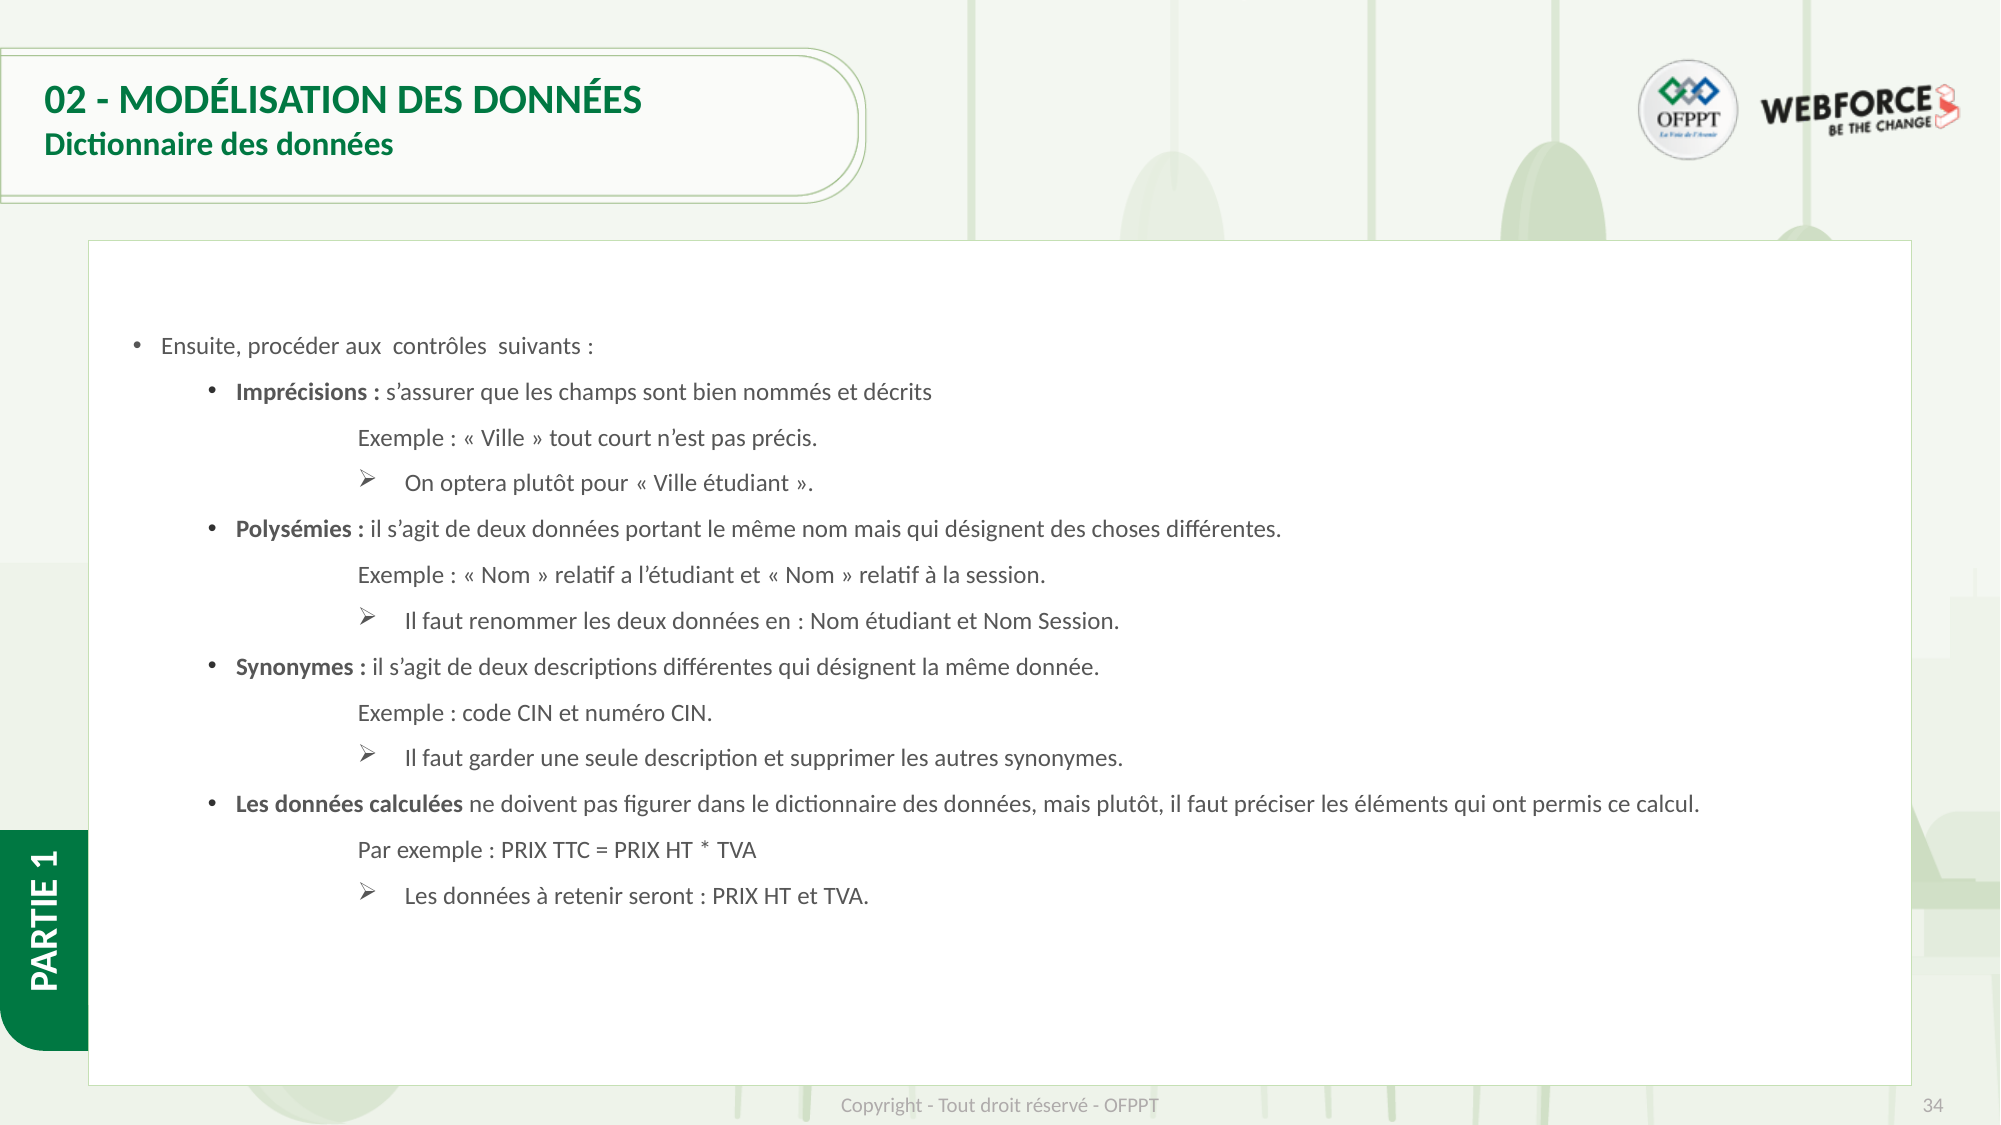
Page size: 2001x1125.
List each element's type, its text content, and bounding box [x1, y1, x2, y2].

picture [1754, 75, 1967, 145]
picture [1634, 56, 1743, 164]
list Ensuite, procéder aux contrôles suivants : Imprécisions : s’assurer que les champs sont bien nommés et décrits Exemple : « Ville » tout court n’est pas précis. On optera plutôt pour « Ville étudiant ». Polysémies : il s’agit de deux données portant le même nom mais qui désignent des choses différentes. Exemple : « Nom » relatif a l’étudiant et « Nom » relatif à la session. Il faut renommer les deux données en : Nom étudiant et Nom Session. Synonymes : il s’agit de deux descriptions différentes qui désignent la même donnée. Exemple : code CIN et numéro CIN. Il faut garder une seule description et supprimer les autres synonymes. Les données calculées ne doivent pas figurer dans le dictionnaire des données, mais plutôt, il faut préciser les éléments qui ont permis ce calcul. Par exemple : PRIX TTC = PRIX HT * TVA Les données à retenir seront : PRIX HT et TVA. [118, 318, 1881, 1060]
list Dictionnaire des données [29, 119, 863, 192]
title 02 - MODÉLISATION DES DONNÉES [29, 65, 863, 119]
